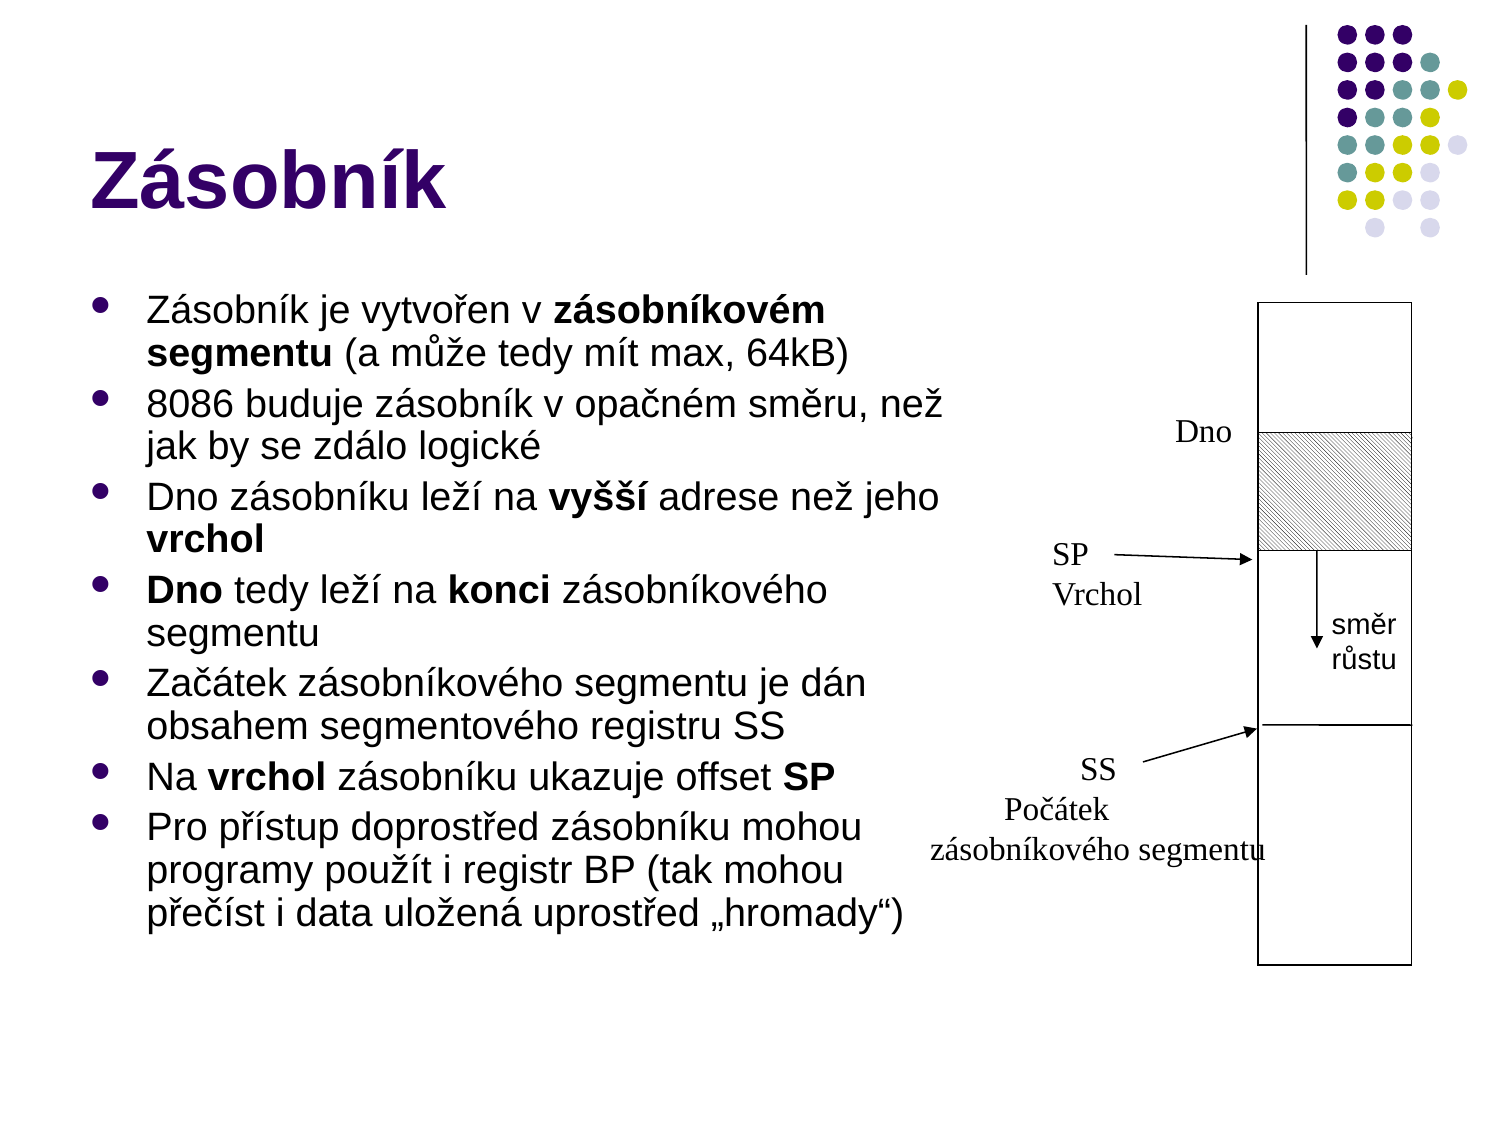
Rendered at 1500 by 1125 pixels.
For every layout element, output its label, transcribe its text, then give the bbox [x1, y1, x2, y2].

text_box směr růstu [1316, 597, 1424, 683]
text_box Dno [1160, 401, 1273, 457]
text_box [1114, 552, 1253, 566]
text_box SP Vrchol [1037, 524, 1175, 620]
text_box [1257, 551, 1412, 965]
title Zásobník [75, 20, 1313, 233]
text_box [1257, 302, 1412, 432]
text_box [1257, 432, 1412, 551]
text_box [1142, 726, 1257, 763]
text_box [1310, 636, 1316, 647]
text_box SS Počátek zásobníkového segmentu [915, 739, 1307, 875]
list Zásobník je vytvořen v zásobníkovém segmentu (a může tedy mít max, 64kB) 8086 buduje zásobník v opačném směru, než jak by se zdálo logické Dno zásobníku leží na vyšší adrese než jeho vrchol Dno tedy leží na konci zásobníkového segmentu Začátek zásobníkového segmentu je dán obsahem segmentového registru SS Na vrchol zásobníku ukazuje offset SP Pro přístup doprostřed zásobníku mohou programy použít i registr BP (tak mohou přečíst i data uložená uprostřed „hromady“) [75, 282, 962, 1006]
